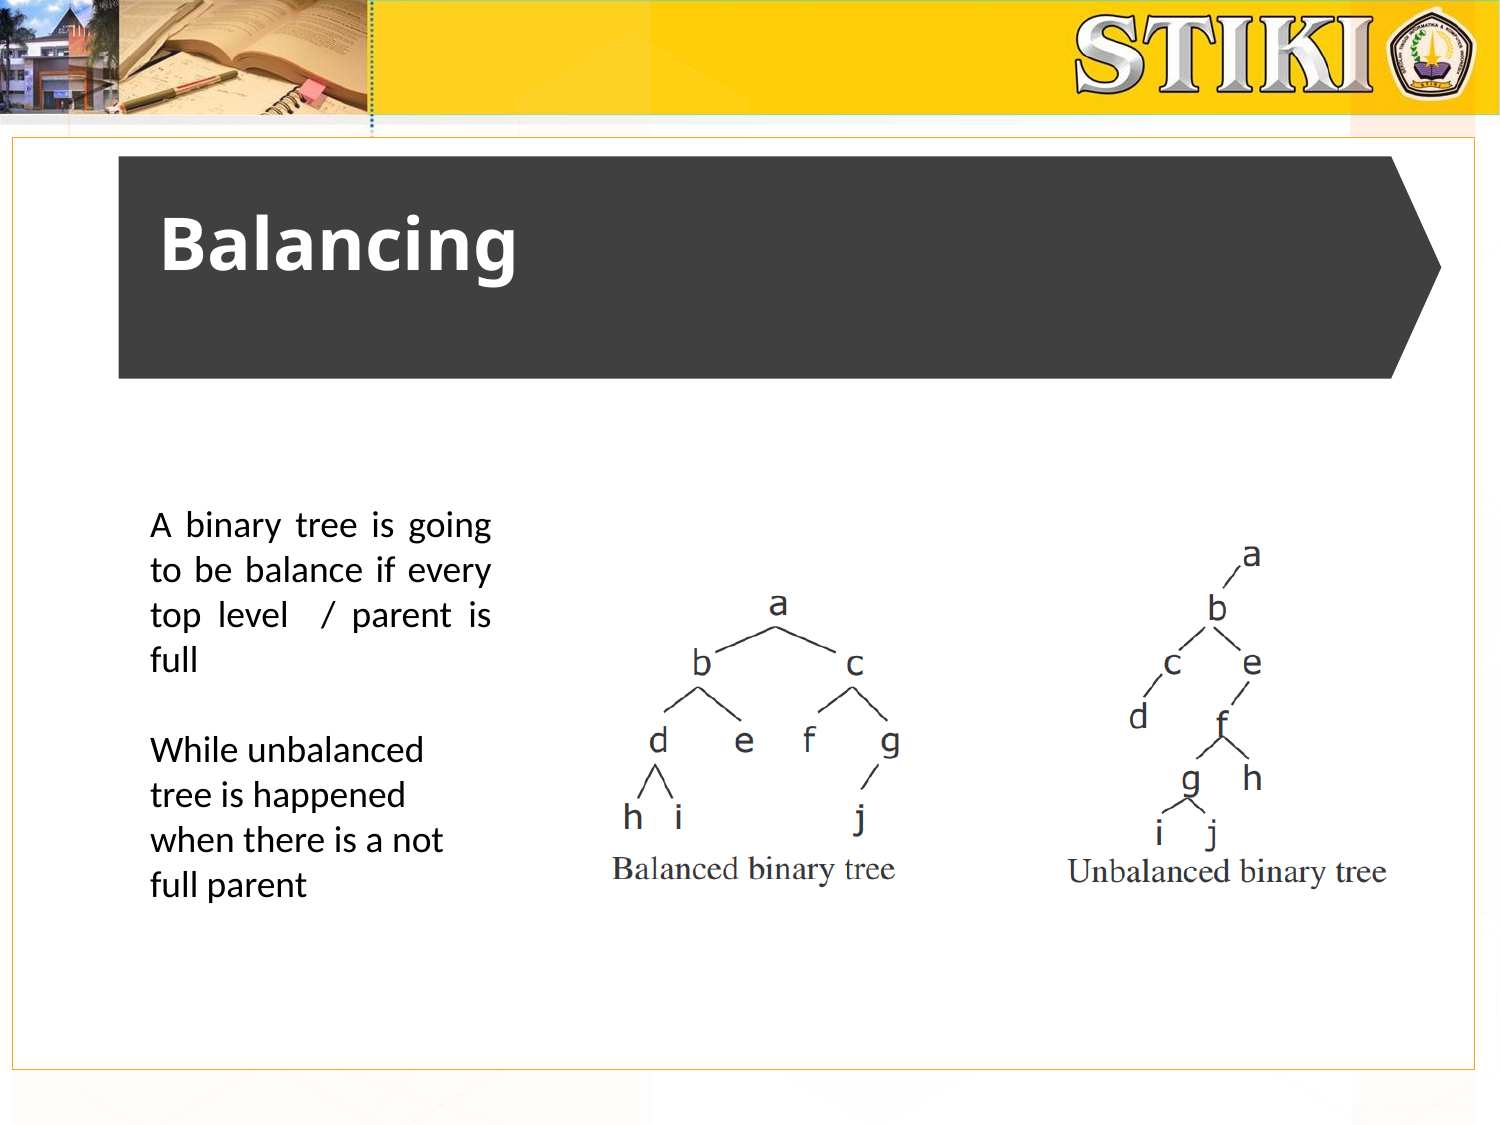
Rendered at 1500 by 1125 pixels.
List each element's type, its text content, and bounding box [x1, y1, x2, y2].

list A binary tree is going to be balance if every top level / parent is full While unbalanced tree is happened when there is a not full parent [150, 499, 492, 963]
title Balancing [158, 197, 1392, 339]
picture [0, 0, 1500, 1125]
picture [573, 535, 1398, 899]
text_box [116, 154, 1444, 381]
